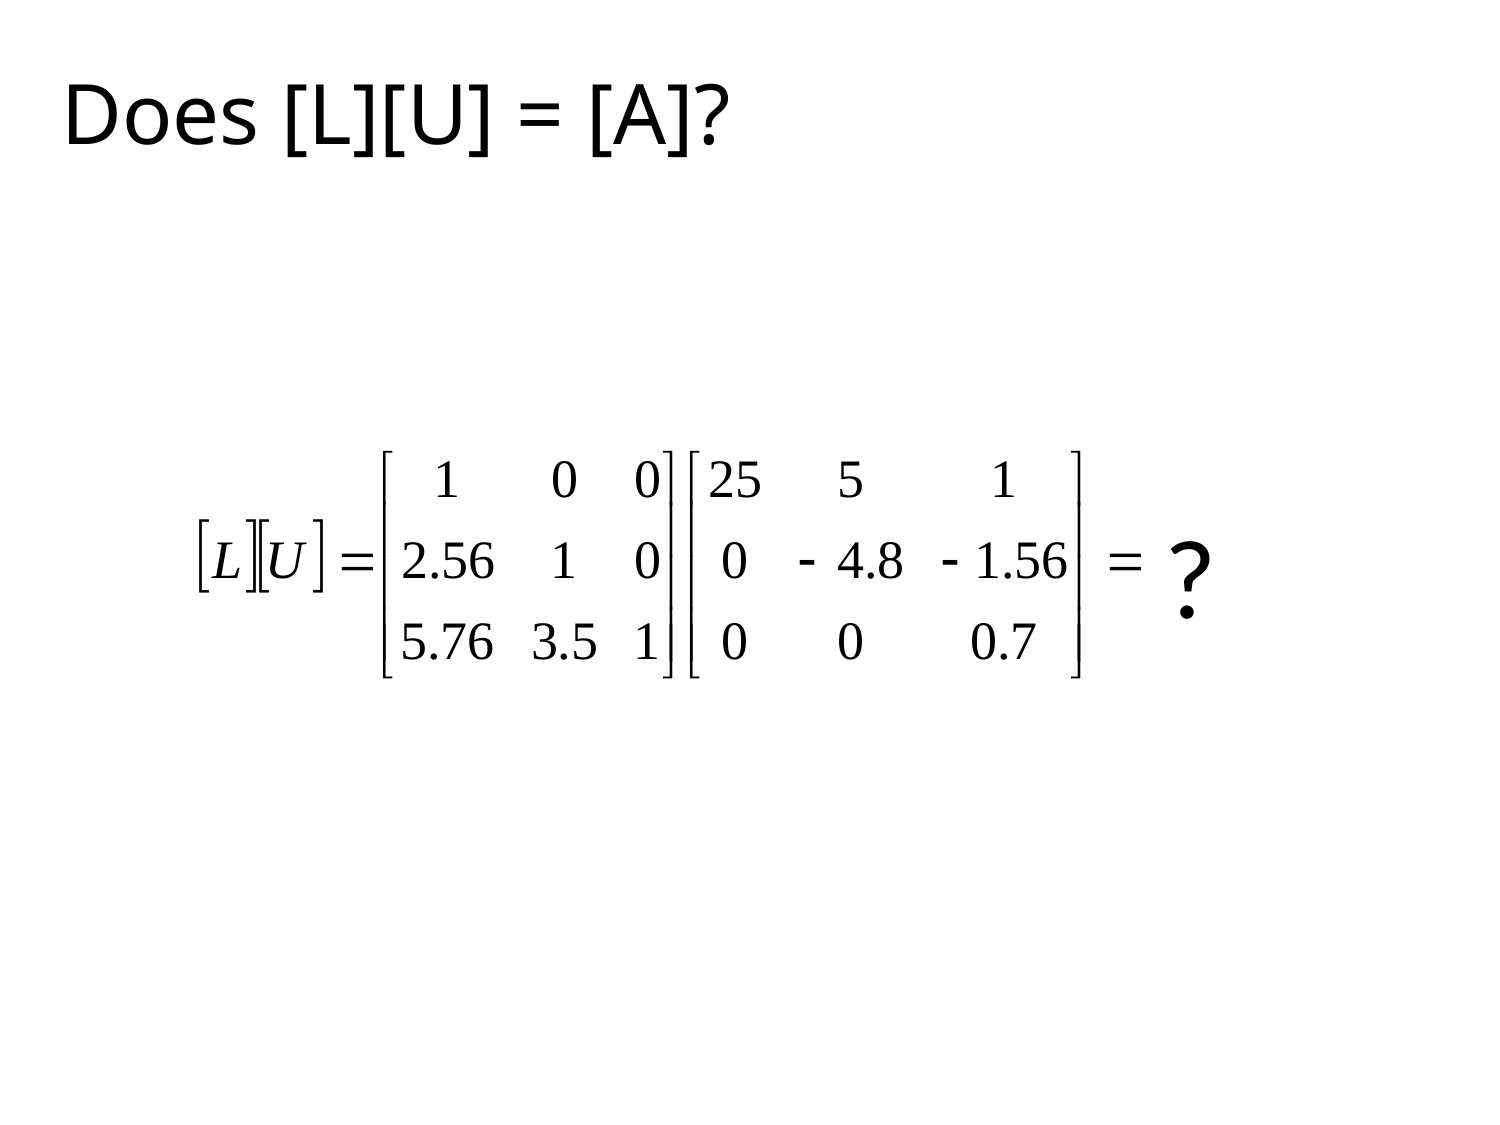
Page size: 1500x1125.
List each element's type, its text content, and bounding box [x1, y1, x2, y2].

text_box ? [1149, 498, 1238, 649]
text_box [189, 438, 1144, 692]
title Does [L][U] = [A]? [46, 23, 1325, 211]
